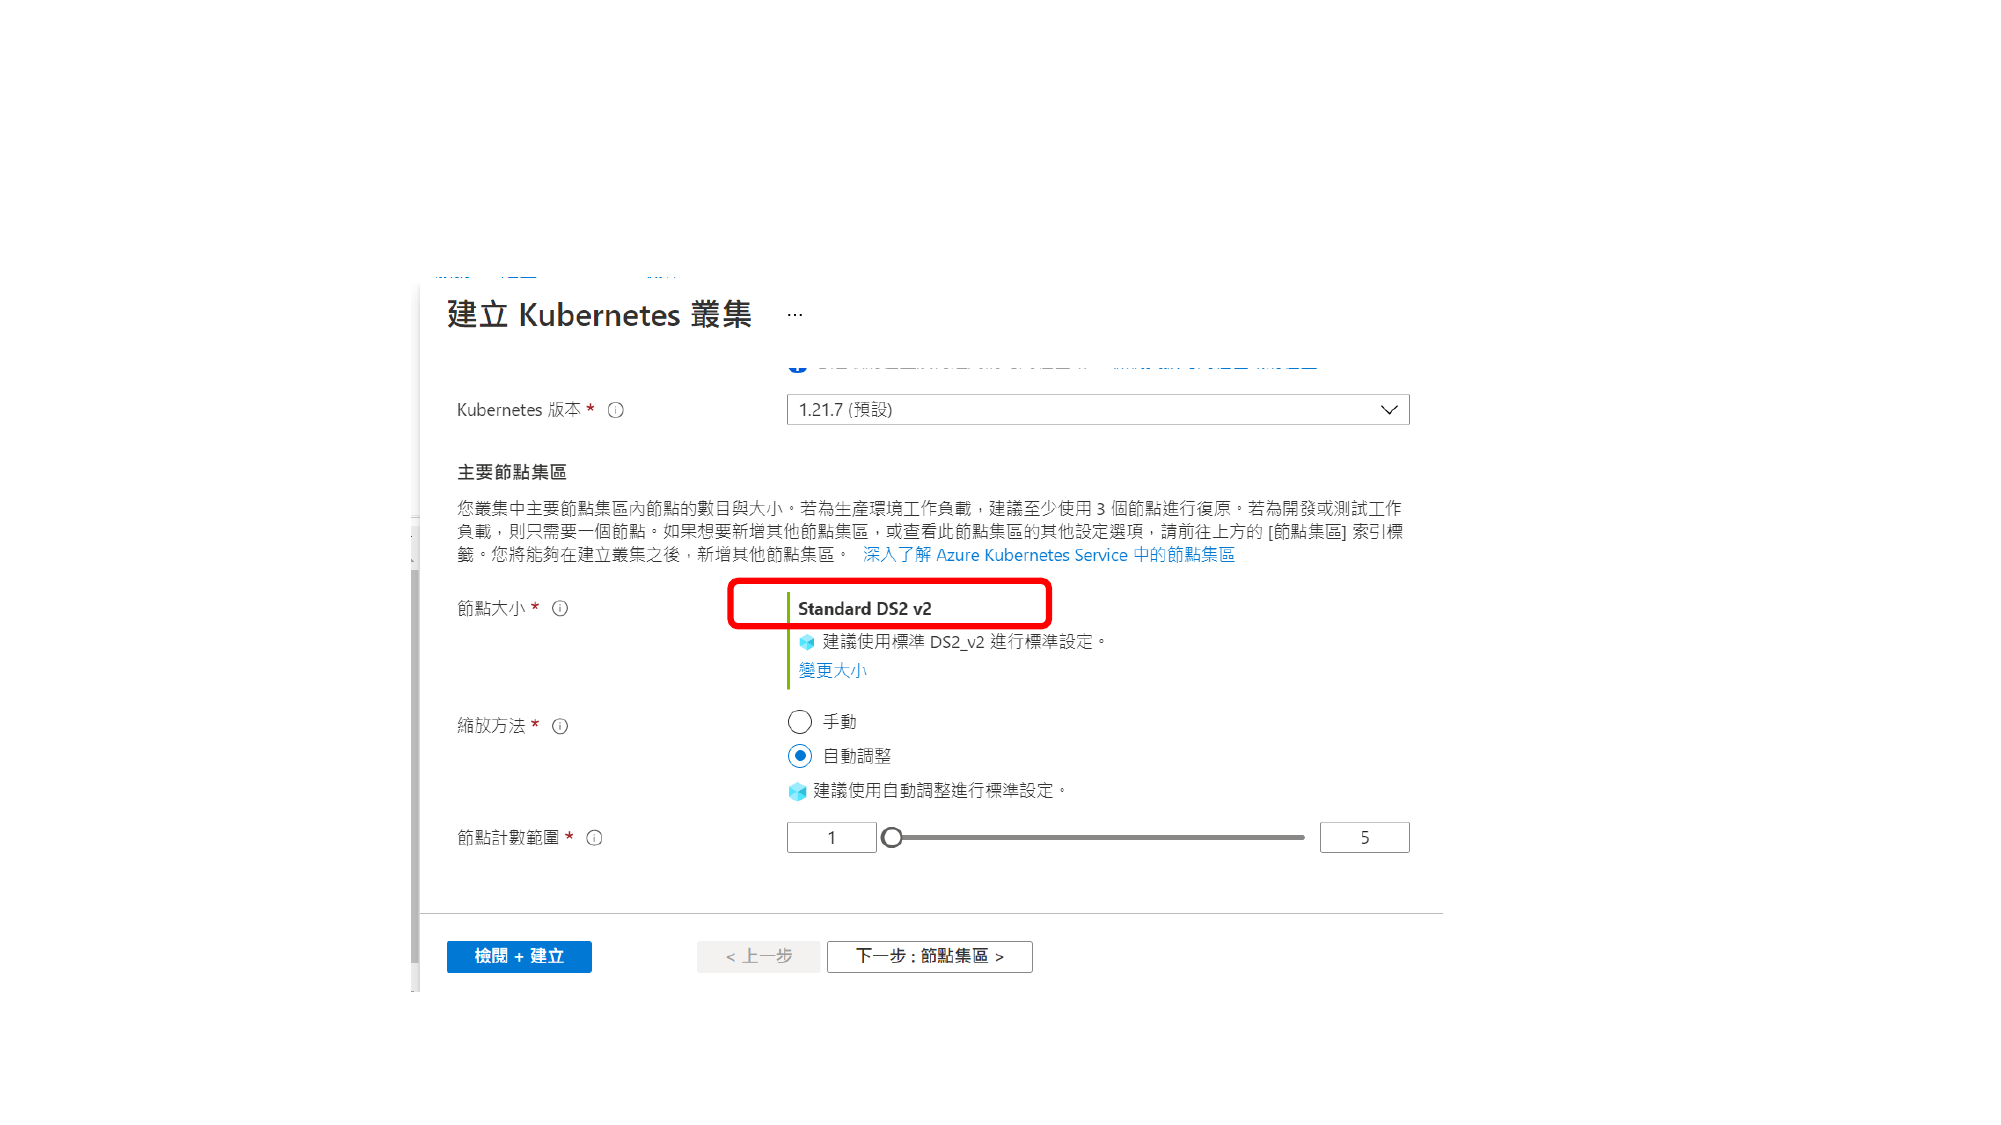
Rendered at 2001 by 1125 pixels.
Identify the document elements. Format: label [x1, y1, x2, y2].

list [411, 277, 1443, 992]
